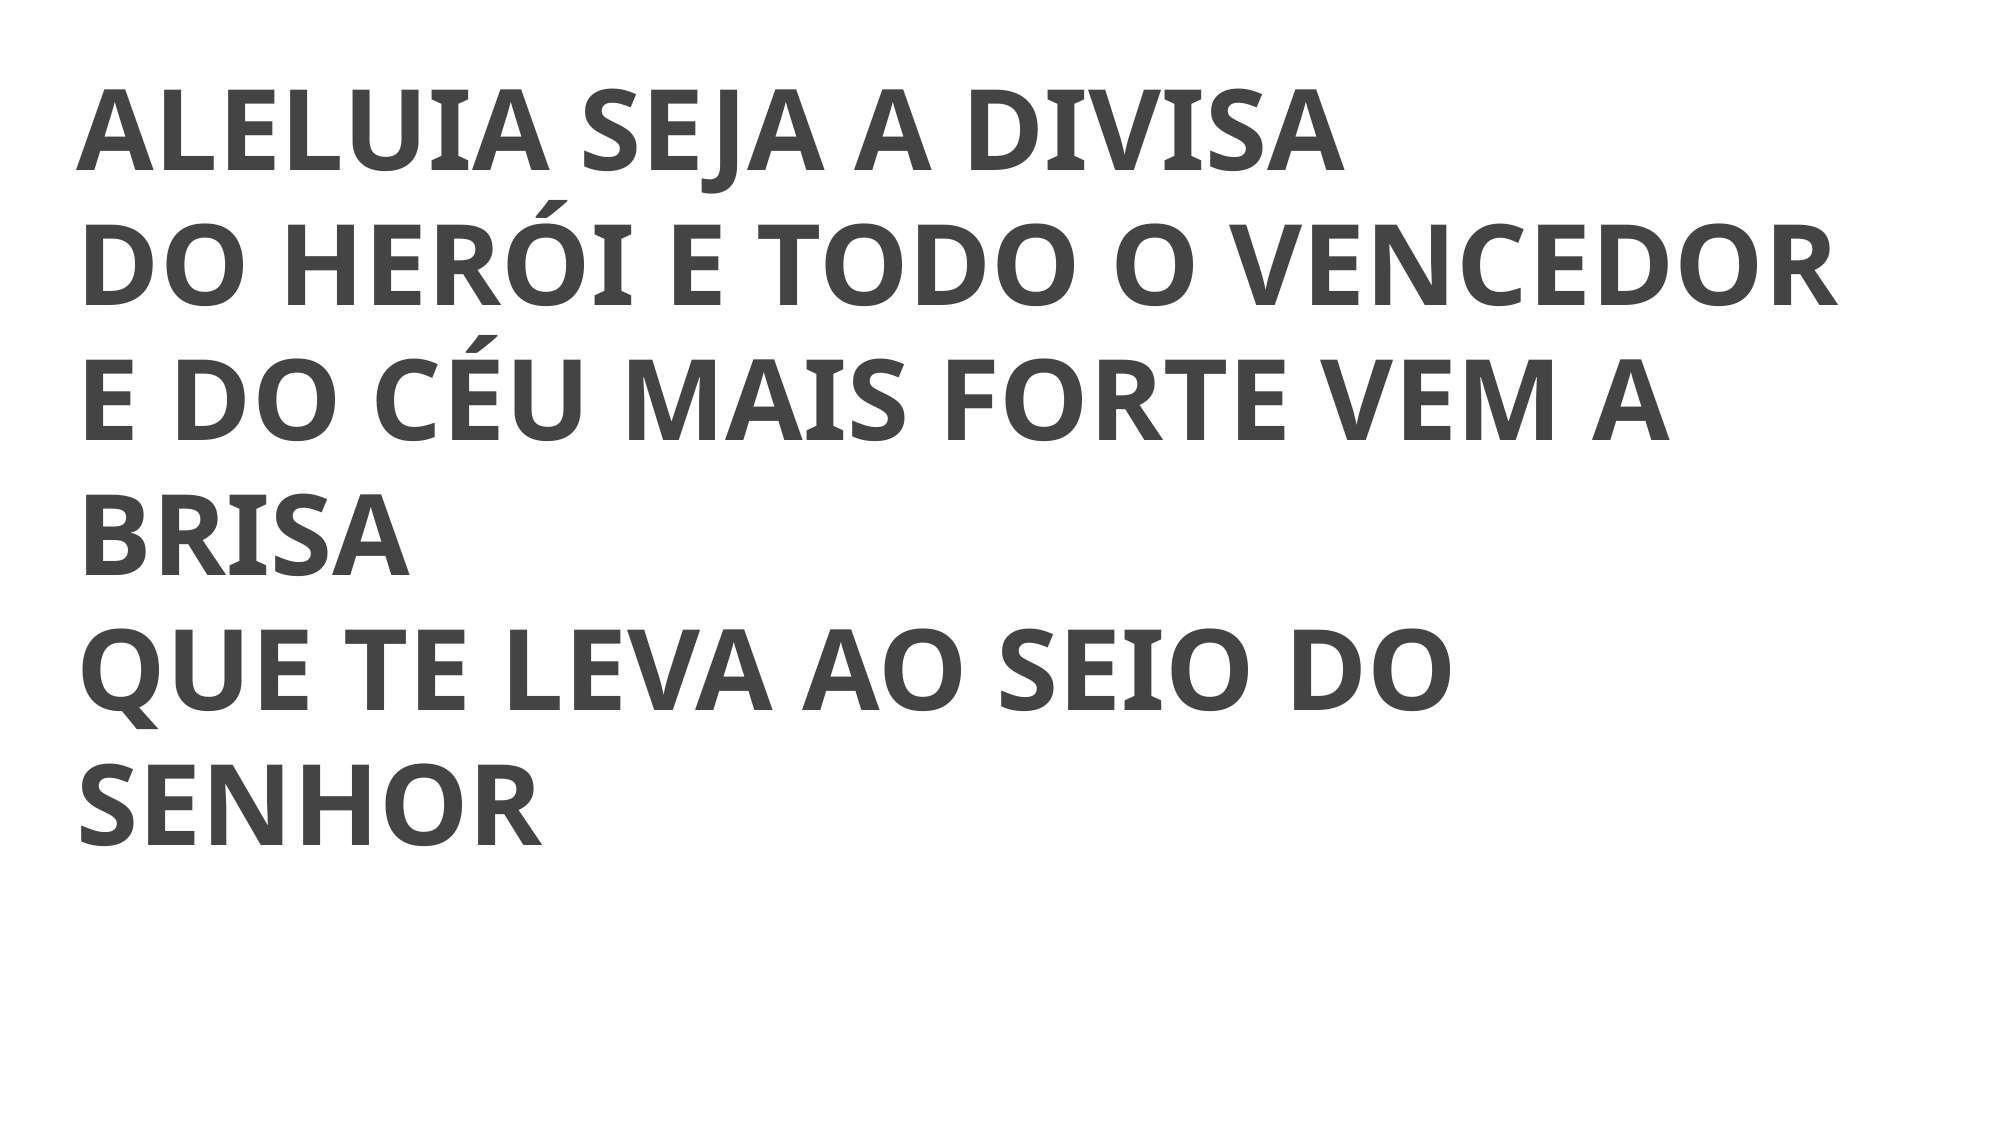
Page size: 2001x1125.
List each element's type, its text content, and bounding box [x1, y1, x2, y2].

text_box ALELUIA SEJA A DIVISA DO HERÓI E TODO O VENCEDOR E DO CÉU MAIS FORTE VEM A BRISA QUE TE LEVA AO SEIO DO SENHOR [62, 50, 1938, 875]
